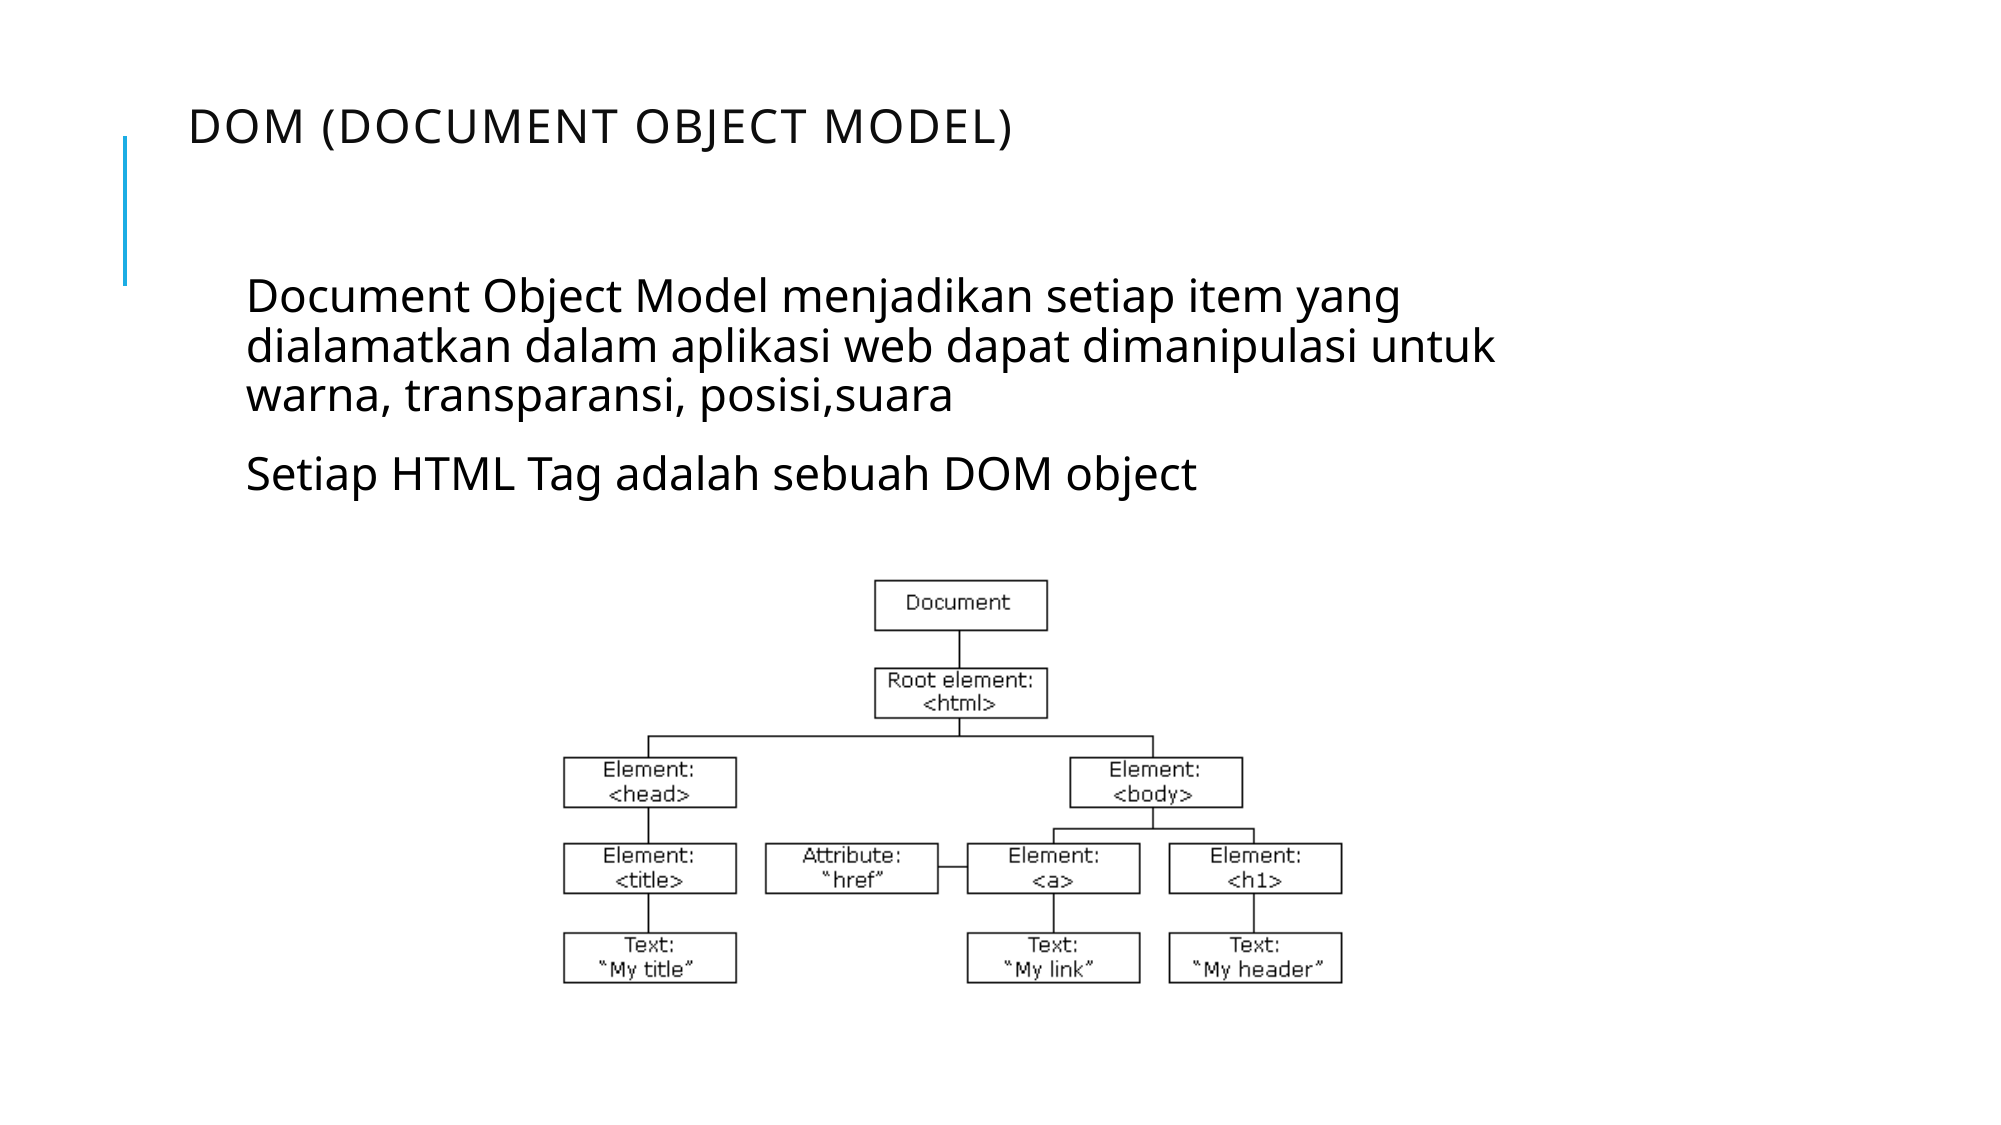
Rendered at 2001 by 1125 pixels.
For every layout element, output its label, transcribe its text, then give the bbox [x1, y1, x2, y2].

picture [552, 562, 1357, 1003]
list Document Object Model menjadikan setiap item yang dialamatkan dalam aplikasi web dapat dimanipulasi untuk warna, transparansi, posisi,suara Setiap HTML Tag adalah sebuah DOM object [215, 265, 1566, 804]
title DOM (Document Object Model) [172, 100, 1523, 161]
